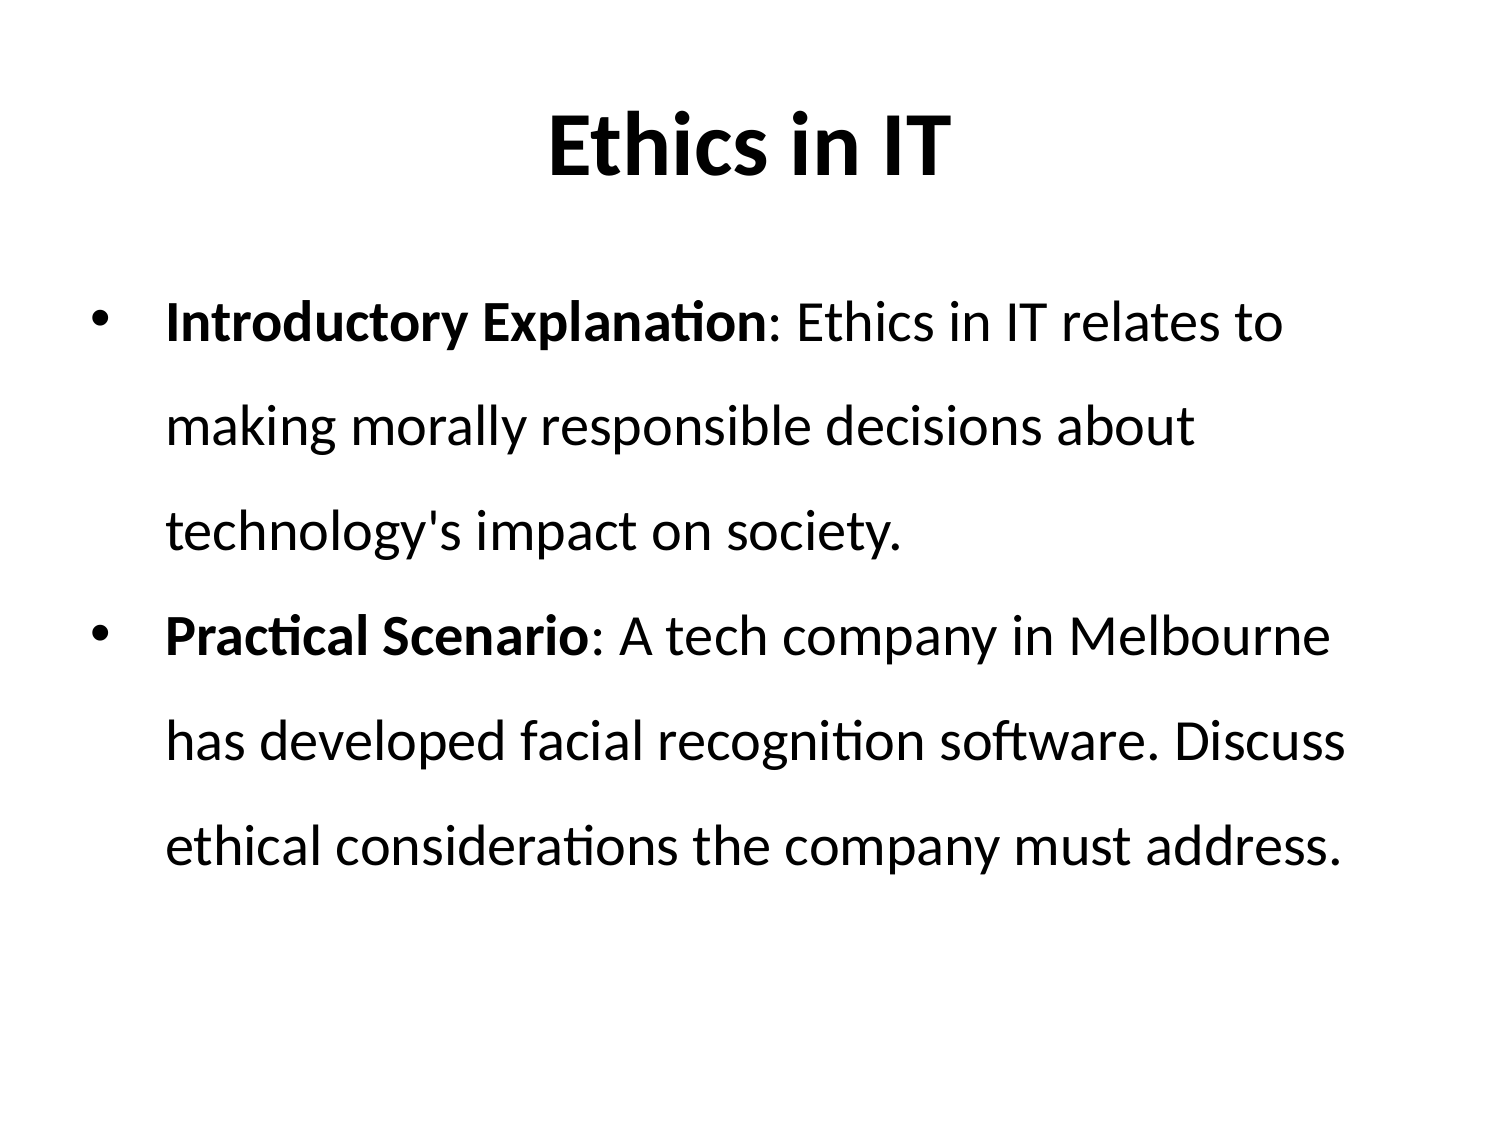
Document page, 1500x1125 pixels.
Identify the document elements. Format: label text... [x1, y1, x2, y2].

title Ethics in IT [75, 45, 1425, 233]
list Introductory Explanation: Ethics in IT relates to making morally responsible decisions about technology's impact on society. Practical Scenario: A tech company in Melbourne has developed facial recognition software. Discuss ethical considerations the company must address. [75, 236, 1425, 889]
